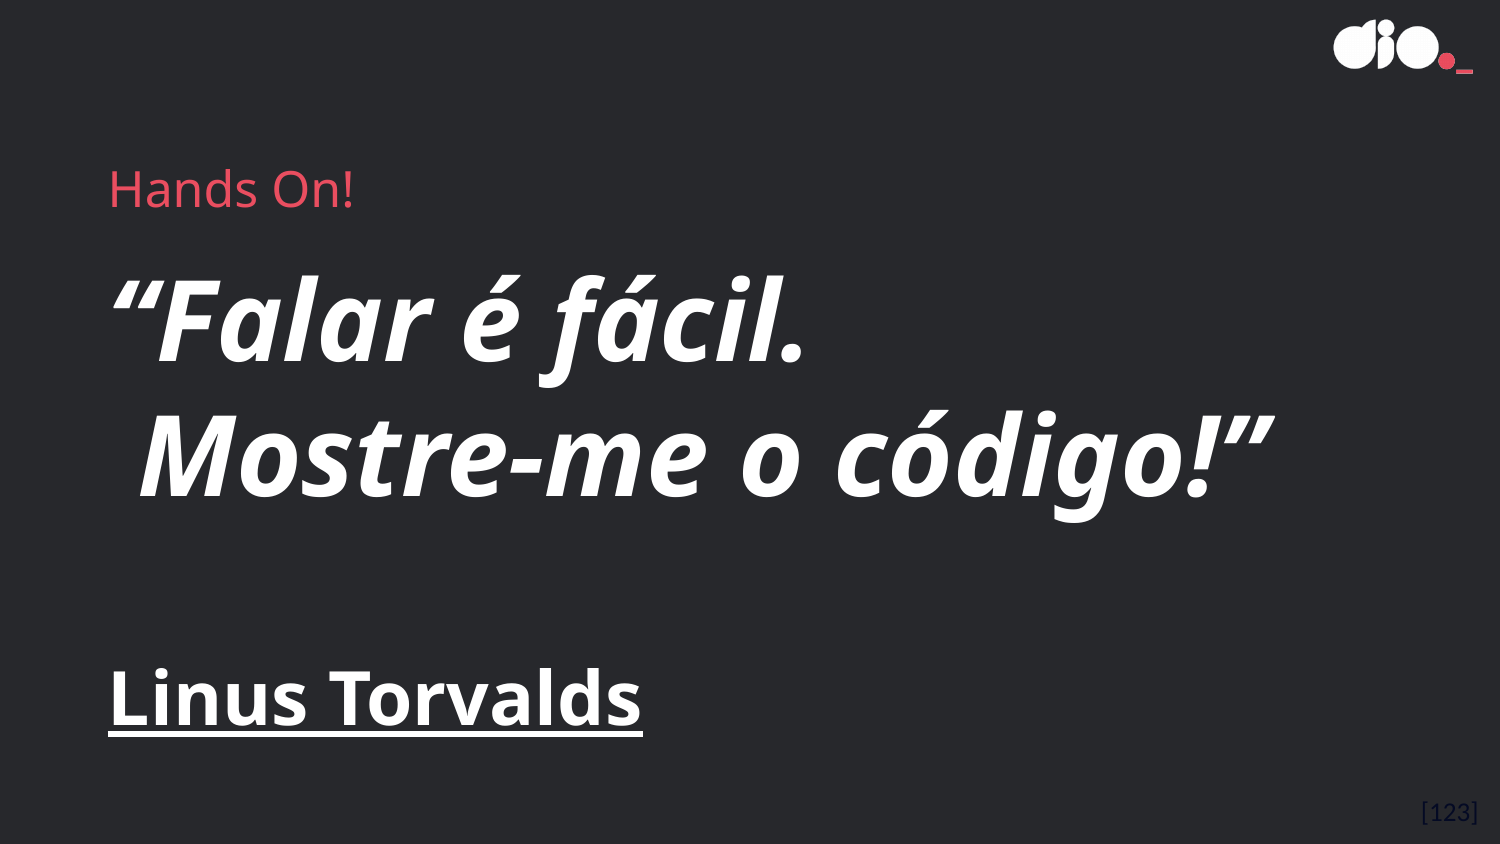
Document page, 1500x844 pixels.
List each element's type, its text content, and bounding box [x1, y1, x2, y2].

slide_number [123] [1403, 779, 1494, 844]
text_box “Falar é fácil. Mostre-me o código!” Linus Torvalds [92, 223, 1362, 779]
picture [1332, 19, 1474, 75]
text_box Hands On! [92, 142, 1404, 223]
